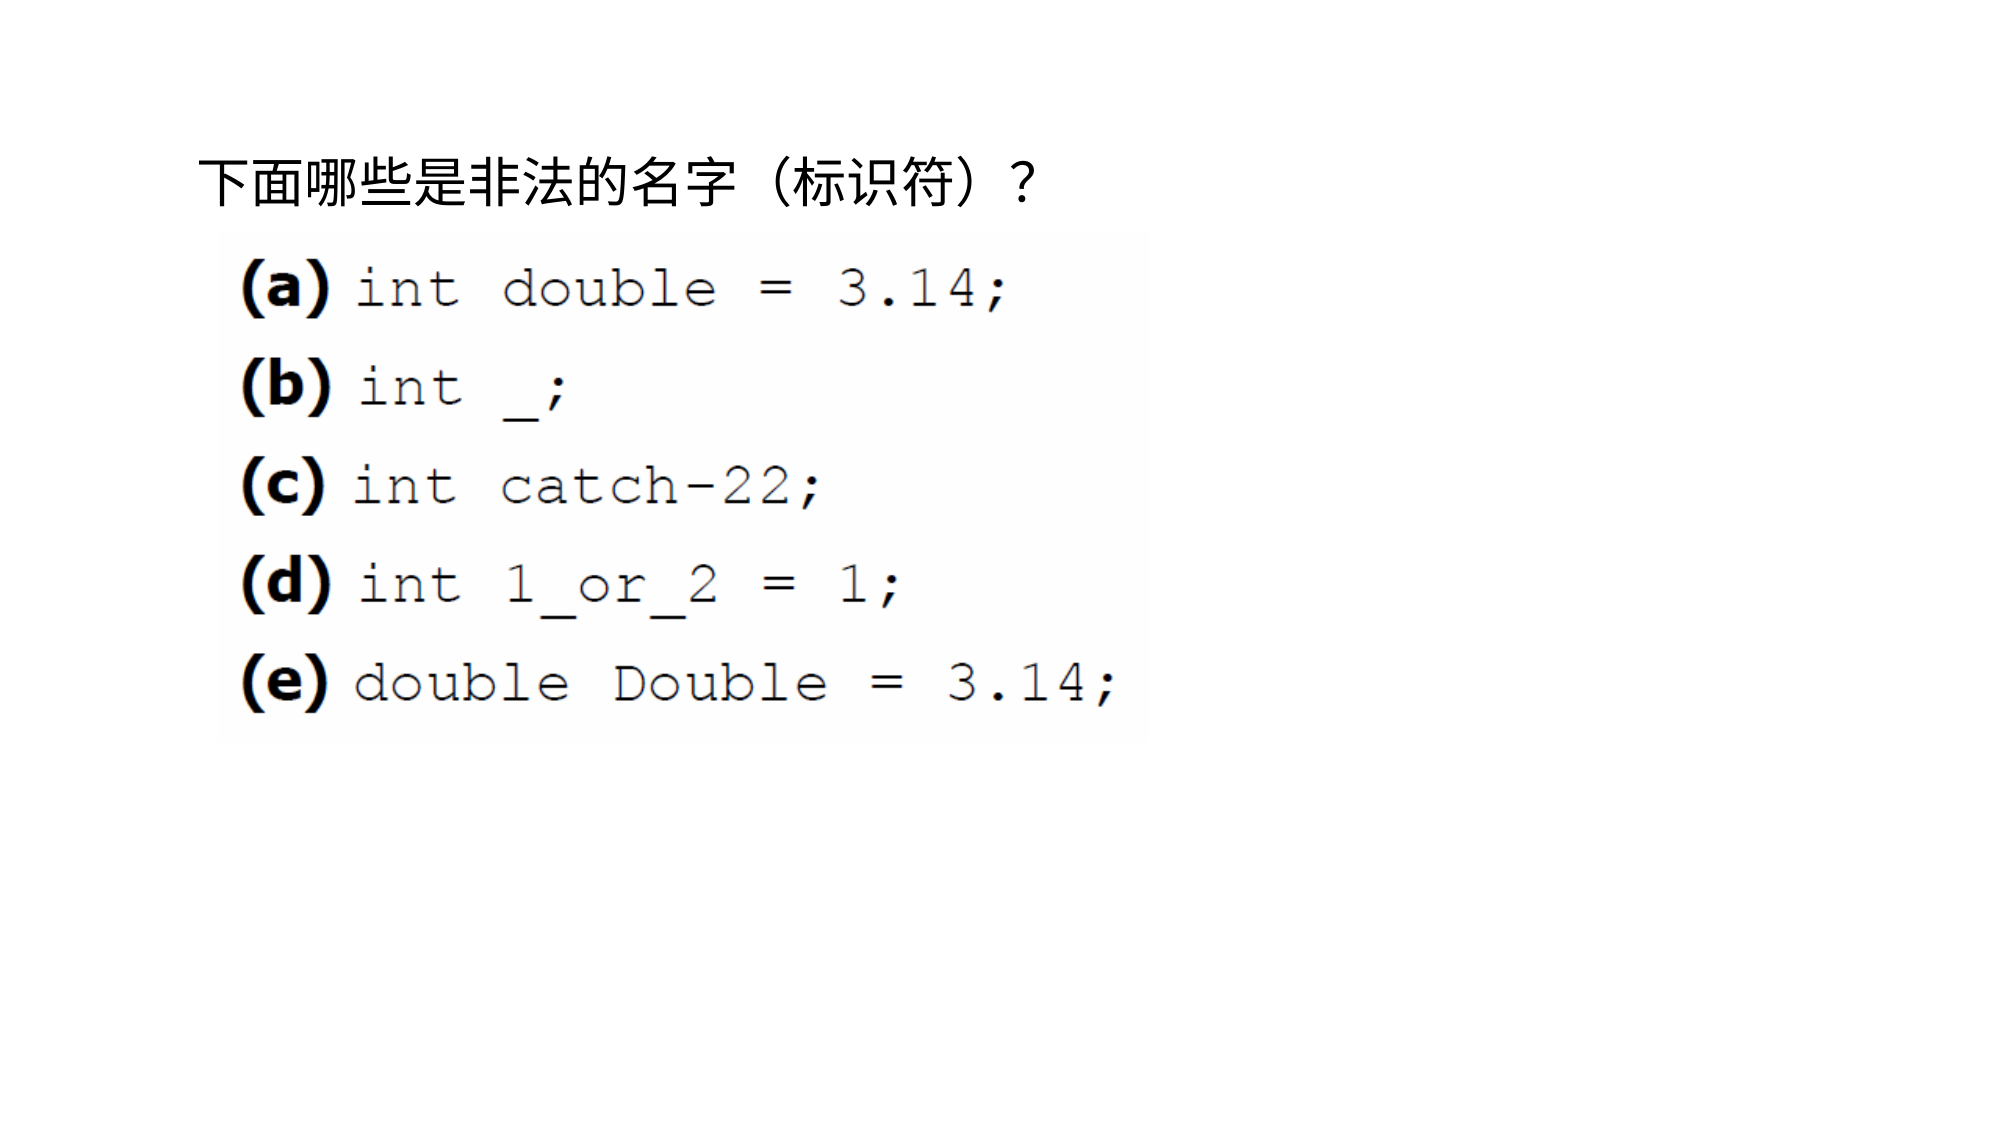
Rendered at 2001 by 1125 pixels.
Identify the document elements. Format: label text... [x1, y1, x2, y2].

list 下面哪些是非法的名字（标识符）？ [181, 127, 1907, 246]
picture [218, 231, 1149, 743]
